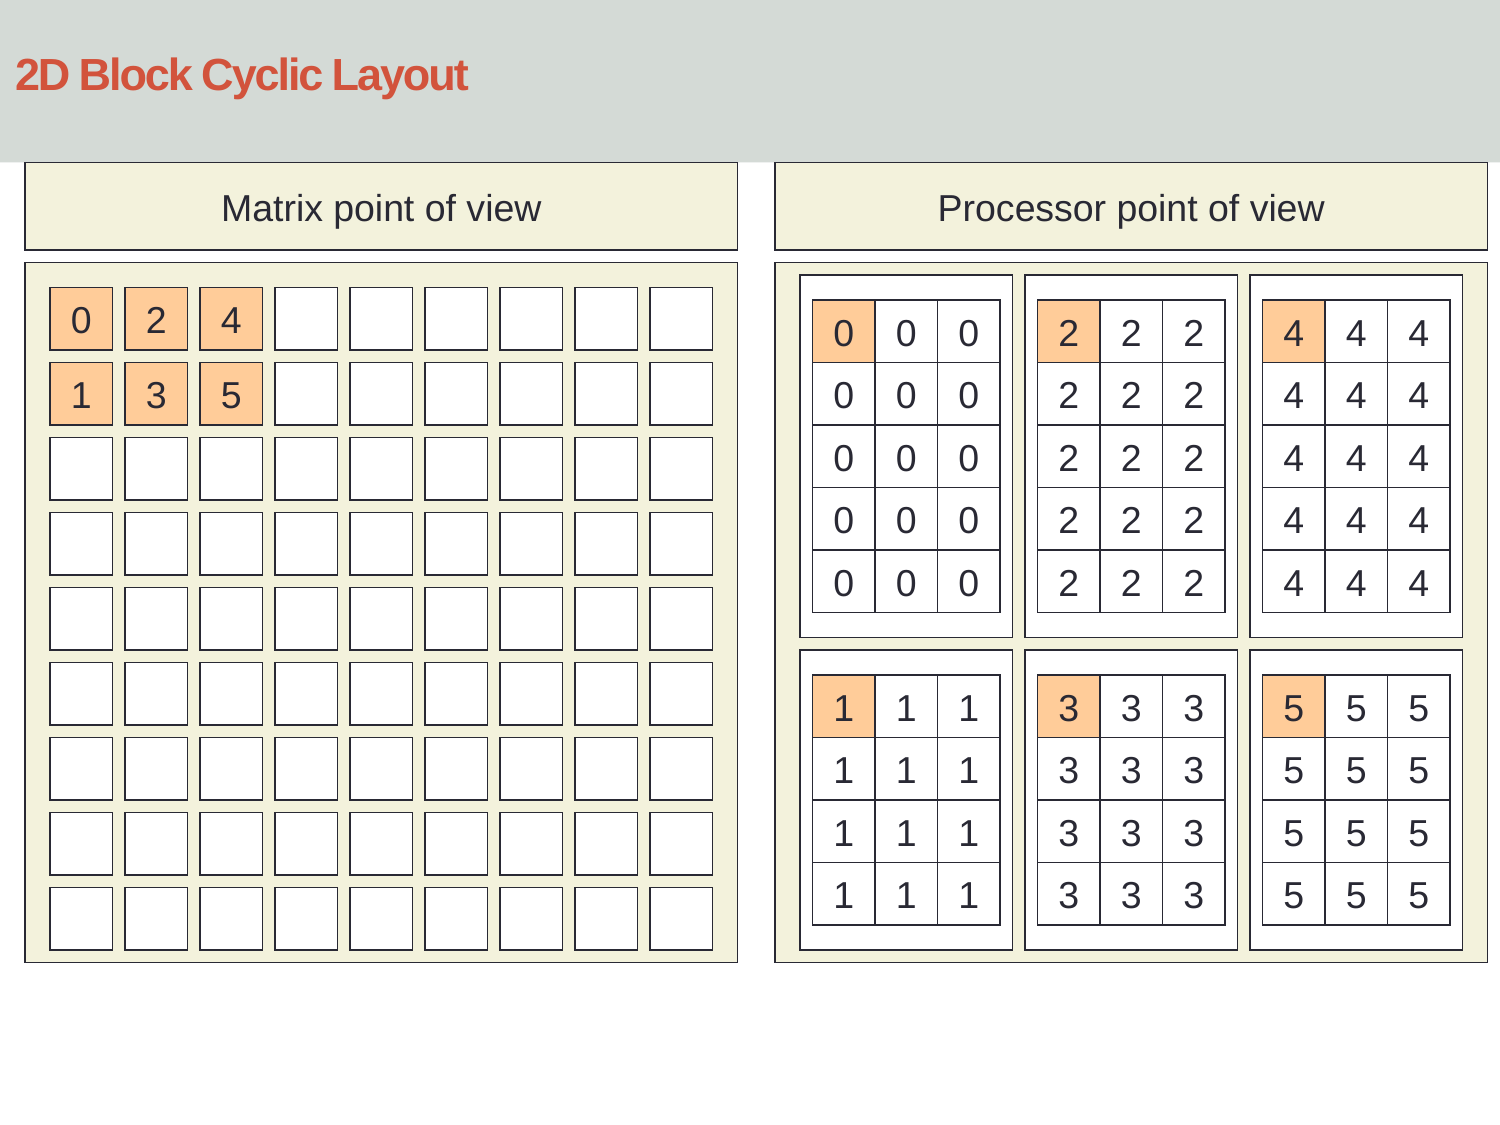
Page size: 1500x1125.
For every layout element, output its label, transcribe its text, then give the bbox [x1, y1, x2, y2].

text_box 1 [812, 862, 874, 925]
text_box 3 [1099, 737, 1162, 799]
text_box 5 [1324, 737, 1387, 799]
text_box [649, 512, 713, 575]
text_box [49, 737, 113, 800]
text_box [574, 437, 638, 500]
text_box [424, 362, 488, 425]
text_box 2 [1099, 362, 1162, 424]
text_box 1 [812, 738, 874, 799]
text_box [274, 437, 338, 500]
text_box 1 [812, 674, 874, 738]
text_box 0 [937, 424, 1000, 487]
text_box [199, 812, 263, 875]
text_box [349, 512, 413, 575]
text_box [124, 812, 188, 875]
text_box 2 [1099, 424, 1162, 488]
text_box [799, 649, 1013, 950]
text_box [499, 887, 563, 950]
text_box 1 [937, 862, 1000, 925]
text_box [24, 262, 738, 963]
text_box [349, 887, 413, 950]
text_box 1 [874, 738, 937, 799]
text_box 1 [874, 674, 937, 738]
text_box [574, 737, 638, 800]
text_box 4 [1262, 549, 1324, 613]
text_box 0 [937, 362, 1000, 424]
text_box 3 [1162, 674, 1225, 737]
text_box 2 [1099, 488, 1162, 549]
text_box [574, 512, 638, 575]
text_box [499, 287, 563, 350]
text_box [799, 274, 1013, 638]
title 2D Block Cyclic Layout [0, 37, 1500, 107]
text_box 1 [874, 862, 937, 925]
text_box 1 [49, 362, 113, 425]
text_box [199, 512, 263, 575]
text_box [349, 362, 413, 425]
text_box [424, 587, 488, 650]
text_box [649, 437, 713, 500]
text_box 1 [812, 799, 874, 862]
text_box 2 [1162, 299, 1225, 362]
text_box 3 [1099, 674, 1162, 737]
text_box [574, 662, 638, 725]
text_box 3 [1162, 799, 1225, 863]
text_box 2 [1037, 549, 1099, 613]
text_box 3 [1037, 737, 1099, 799]
text_box 4 [1324, 299, 1387, 362]
text_box [574, 812, 638, 875]
text_box 2 [1037, 299, 1099, 362]
text_box 2 [124, 287, 188, 350]
text_box [649, 662, 713, 725]
text_box [574, 362, 638, 425]
text_box [124, 737, 188, 800]
text_box 4 [1324, 424, 1387, 487]
text_box 4 [1262, 299, 1324, 362]
text_box [124, 512, 188, 575]
text_box 2 [1162, 549, 1225, 613]
text_box 5 [1387, 799, 1450, 862]
text_box [574, 587, 638, 650]
text_box 1 [937, 738, 1000, 799]
text_box [574, 887, 638, 950]
text_box 4 [1324, 487, 1387, 549]
text_box [49, 587, 113, 650]
text_box [274, 737, 338, 800]
text_box [349, 287, 413, 350]
text_box [124, 587, 188, 650]
text_box [349, 587, 413, 650]
text_box 4 [1387, 362, 1450, 424]
text_box [199, 437, 263, 500]
text_box [49, 887, 113, 950]
text_box [499, 362, 563, 425]
text_box 5 [1262, 674, 1324, 737]
text_box 2 [1162, 362, 1225, 424]
text_box 0 [874, 299, 937, 362]
text_box 1 [937, 799, 1000, 862]
text_box [499, 587, 563, 650]
text_box [424, 662, 488, 725]
text_box [124, 887, 188, 950]
text_box [49, 512, 113, 575]
text_box 3 [1037, 799, 1099, 863]
text_box 0 [874, 362, 937, 424]
text_box [424, 887, 488, 950]
text_box [424, 437, 488, 500]
text_box [199, 662, 263, 725]
text_box 4 [1324, 549, 1387, 613]
text_box 5 [1387, 674, 1450, 737]
text_box [424, 512, 488, 575]
text_box [49, 437, 113, 500]
text_box [274, 287, 338, 350]
text_box [424, 287, 488, 350]
text_box 5 [1324, 799, 1387, 862]
text_box 2 [1037, 362, 1099, 424]
text_box 0 [937, 550, 1000, 613]
text_box 4 [199, 287, 263, 350]
text_box 5 [199, 362, 263, 425]
text_box 0 [49, 287, 113, 350]
text_box [649, 587, 713, 650]
text_box [274, 512, 338, 575]
text_box [124, 437, 188, 500]
text_box 4 [1387, 424, 1450, 487]
text_box 0 [812, 487, 874, 550]
text_box [49, 662, 113, 725]
text_box [499, 662, 563, 725]
text_box 0 [937, 299, 1000, 362]
text_box [349, 812, 413, 875]
text_box [649, 887, 713, 950]
text_box 0 [937, 487, 1000, 550]
text_box 2 [1037, 424, 1099, 488]
text_box [349, 662, 413, 725]
text_box Matrix point of view [24, 162, 738, 250]
text_box 4 [1262, 362, 1324, 424]
text_box 2 [1162, 424, 1225, 488]
text_box [649, 737, 713, 800]
text_box 5 [1387, 862, 1450, 925]
text_box 0 [812, 424, 874, 487]
text_box 0 [812, 299, 874, 362]
text_box [1024, 274, 1238, 638]
text_box 0 [874, 424, 937, 487]
text_box Processor point of view [774, 162, 1488, 250]
text_box [499, 437, 563, 500]
text_box [499, 512, 563, 575]
text_box [499, 812, 563, 875]
text_box [124, 662, 188, 725]
text_box 5 [1262, 799, 1324, 862]
text_box [274, 812, 338, 875]
text_box 3 [1162, 863, 1225, 925]
text_box [1249, 649, 1463, 950]
text_box [274, 887, 338, 950]
text_box [349, 737, 413, 800]
text_box 3 [1037, 674, 1099, 737]
text_box 3 [1099, 799, 1162, 863]
text_box [424, 737, 488, 800]
text_box 5 [1262, 737, 1324, 799]
text_box [274, 587, 338, 650]
text_box 5 [1387, 737, 1450, 799]
text_box [1024, 649, 1238, 950]
text_box [349, 437, 413, 500]
text_box [649, 362, 713, 425]
text_box 4 [1387, 299, 1450, 362]
text_box [274, 362, 338, 425]
text_box 2 [1099, 299, 1162, 362]
text_box [499, 737, 563, 800]
text_box 0 [812, 550, 874, 613]
text_box [649, 287, 713, 350]
text_box 3 [1099, 863, 1162, 925]
text_box 4 [1324, 362, 1387, 424]
text_box [649, 812, 713, 875]
text_box 2 [1099, 549, 1162, 613]
text_box 0 [812, 362, 874, 424]
text_box 3 [1162, 737, 1225, 799]
text_box 2 [1162, 488, 1225, 549]
text_box [199, 887, 263, 950]
text_box 0 [874, 550, 937, 613]
text_box [1249, 274, 1463, 638]
text_box 5 [1262, 862, 1324, 925]
text_box 4 [1262, 424, 1324, 487]
text_box 1 [937, 674, 1000, 738]
text_box [199, 737, 263, 800]
text_box [774, 262, 1488, 963]
text_box 4 [1387, 549, 1450, 613]
text_box [424, 812, 488, 875]
text_box 4 [1262, 487, 1324, 549]
text_box [49, 812, 113, 875]
text_box 0 [874, 487, 937, 550]
text_box 2 [1037, 488, 1099, 549]
text_box 3 [1037, 863, 1099, 925]
text_box [274, 662, 338, 725]
text_box 5 [1324, 862, 1387, 925]
text_box 4 [1387, 487, 1450, 549]
text_box [574, 287, 638, 350]
text_box [199, 587, 263, 650]
text_box 5 [1324, 674, 1387, 737]
text_box 1 [874, 799, 937, 862]
text_box 3 [124, 362, 188, 425]
